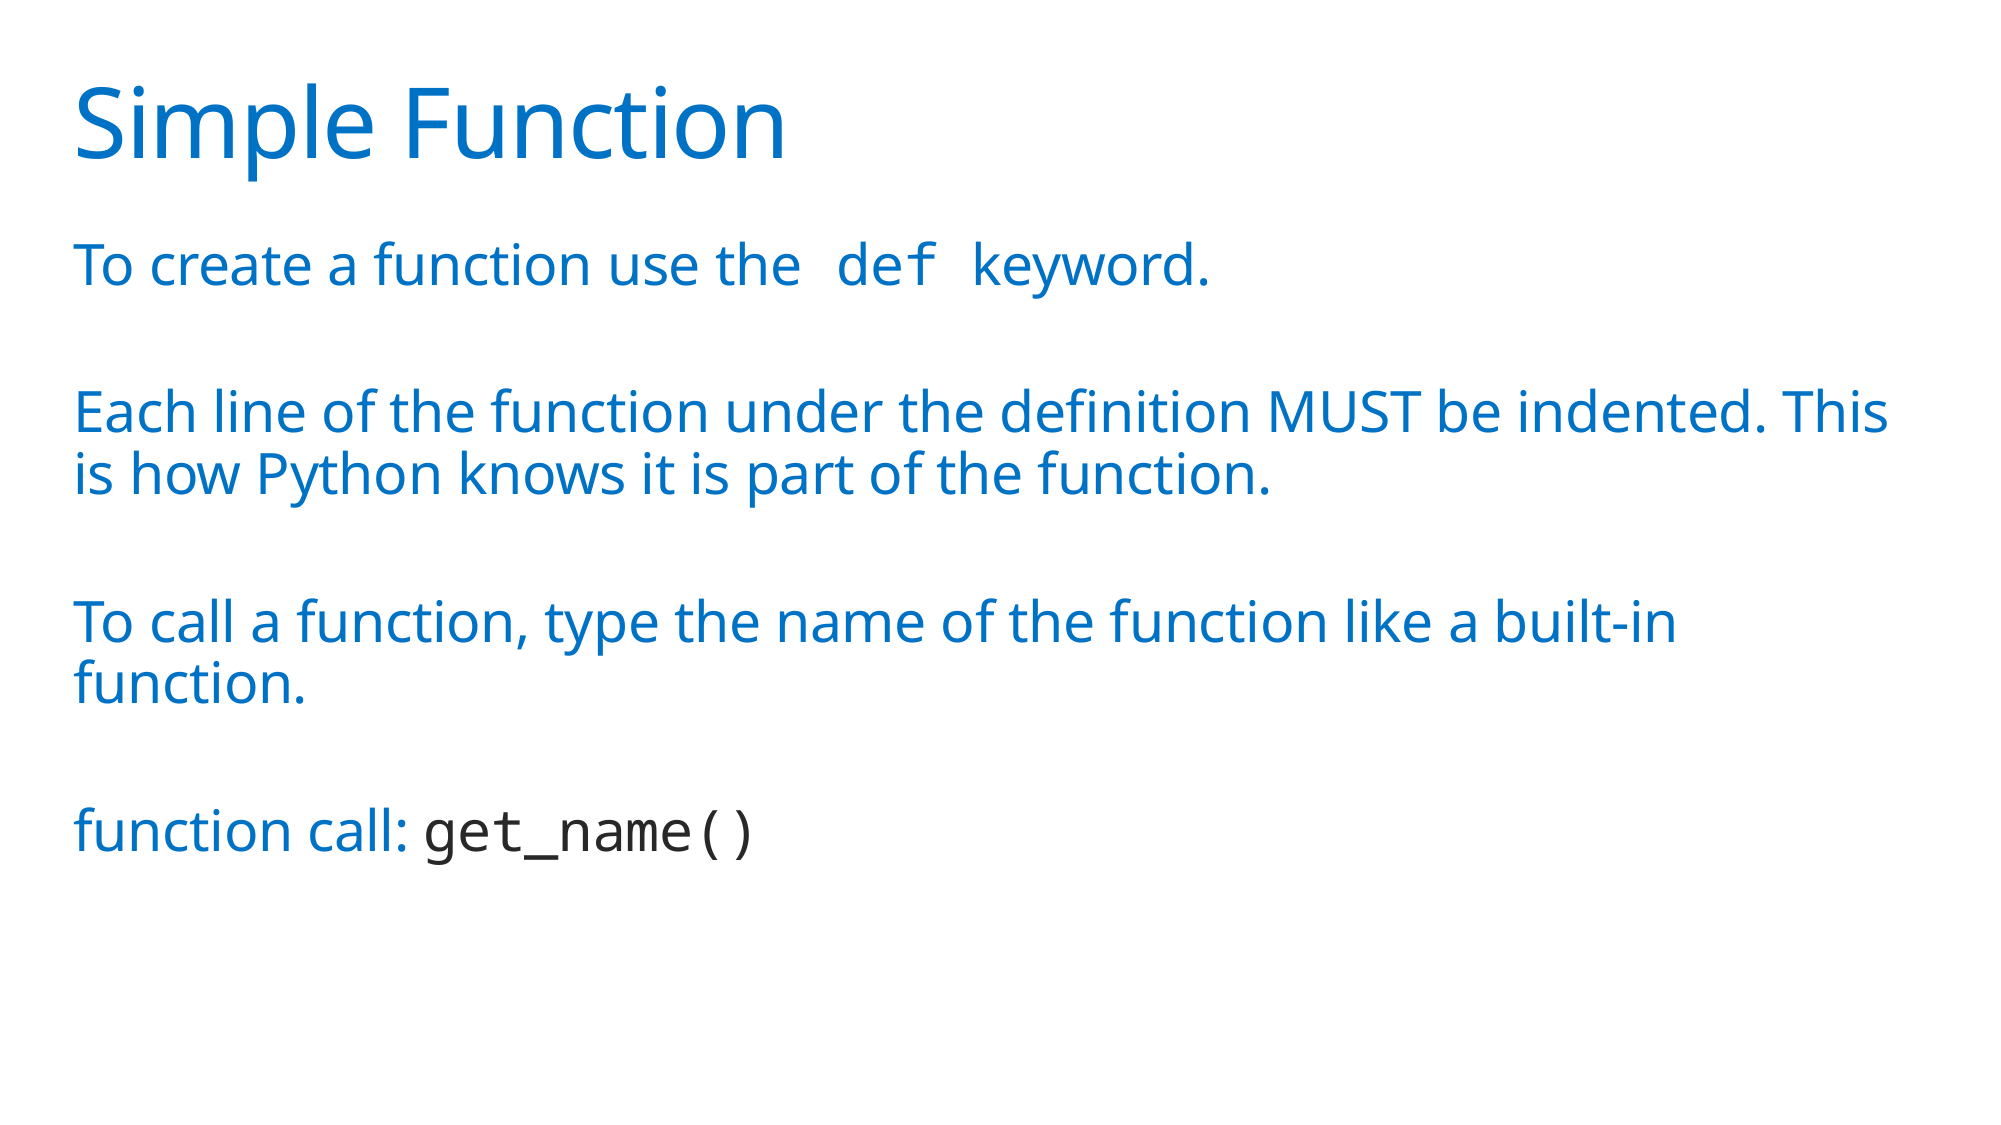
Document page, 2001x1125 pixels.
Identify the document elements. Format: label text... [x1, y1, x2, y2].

title Simple Function [58, 58, 1942, 206]
list To create a function use the def keyword. Each line of the function under the definition MUST be indented. This is how Python knows it is part of the function. To call a function, type the name of the function like a built-in function. function call: get_name() [58, 220, 1942, 826]
